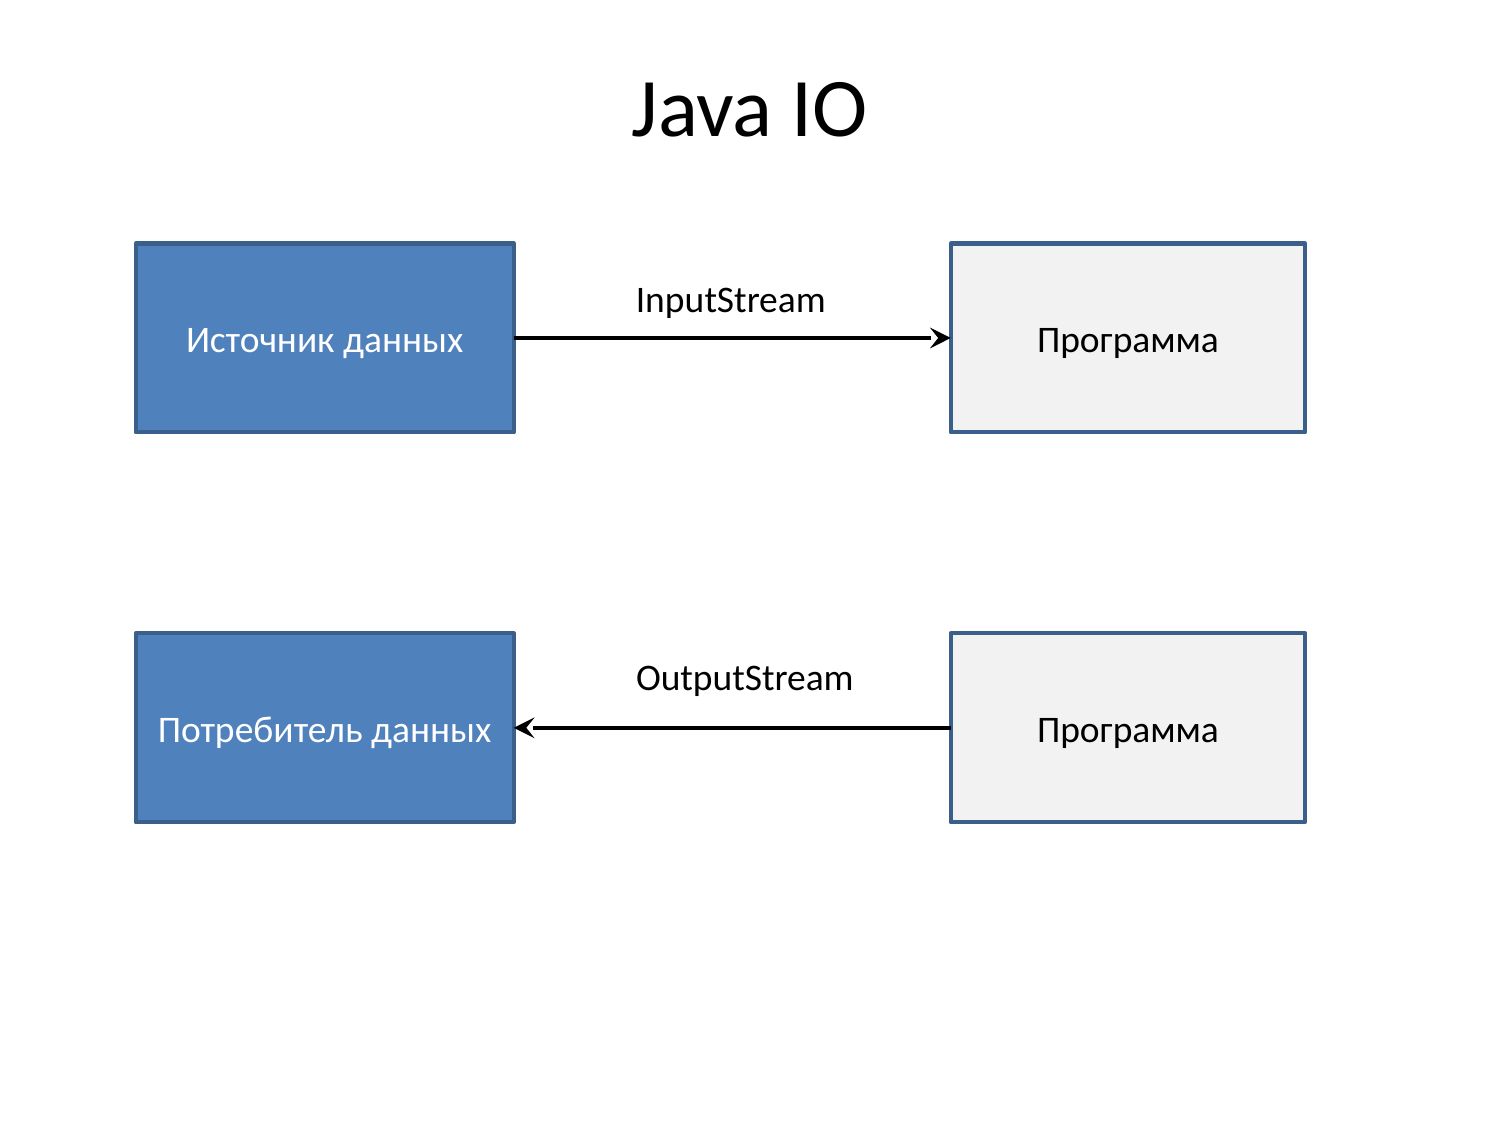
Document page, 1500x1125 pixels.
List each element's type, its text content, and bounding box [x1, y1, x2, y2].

text_box Программа [949, 241, 1307, 434]
text_box InputStream [621, 267, 842, 327]
text_box Потребитель данных [134, 631, 516, 824]
text_box Программа [949, 631, 1307, 824]
text_box Источник данных [134, 241, 516, 434]
title Java IO [75, 45, 1425, 161]
text_box OutputStream [621, 645, 870, 705]
